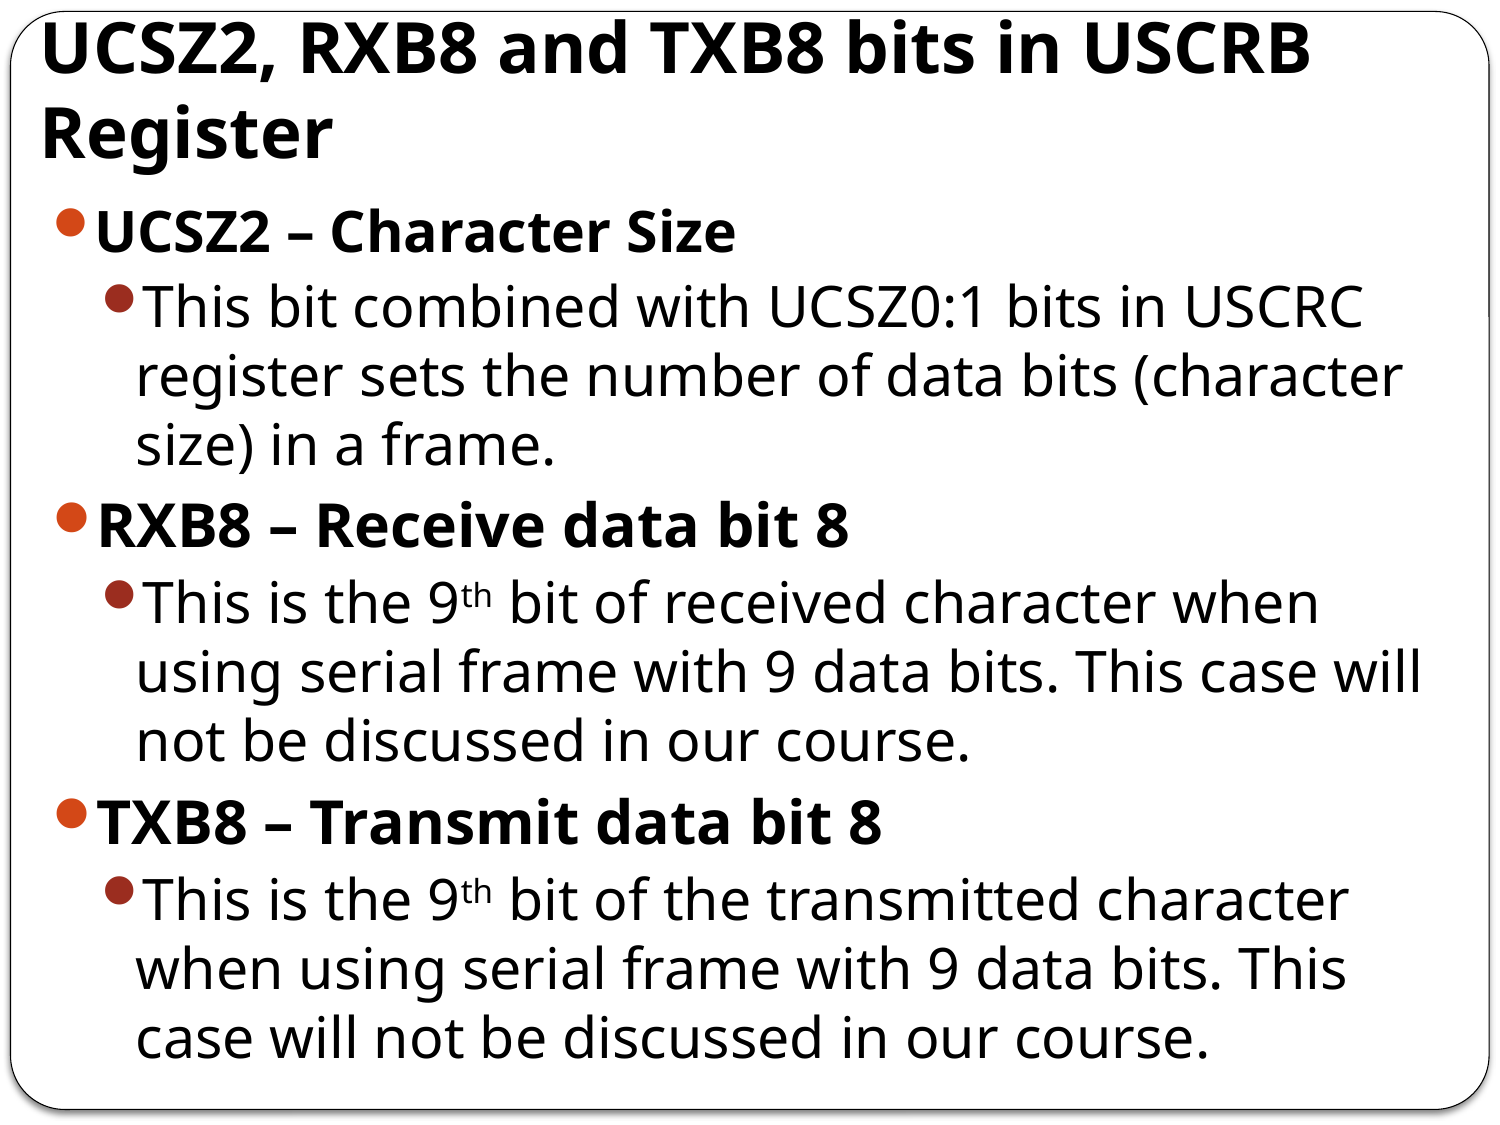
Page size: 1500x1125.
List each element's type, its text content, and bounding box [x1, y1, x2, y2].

title UCSZ2, RXB8 and TXB8 bits in USCRB Register [24, 45, 1475, 188]
list UCSZ2 – Character Size This bit combined with UCSZ0:1 bits in USCRC register sets the number of data bits (character size) in a frame. RXB8 – Receive data bit 8 This is the 9th bit of received character when using serial frame with 9 data bits. This case will not be discussed in our course. TXB8 – Transmit data bit 8 This is the 9th bit of the transmitted character when using serial frame with 9 data bits. This case will not be discussed in our course. [37, 187, 1475, 1088]
